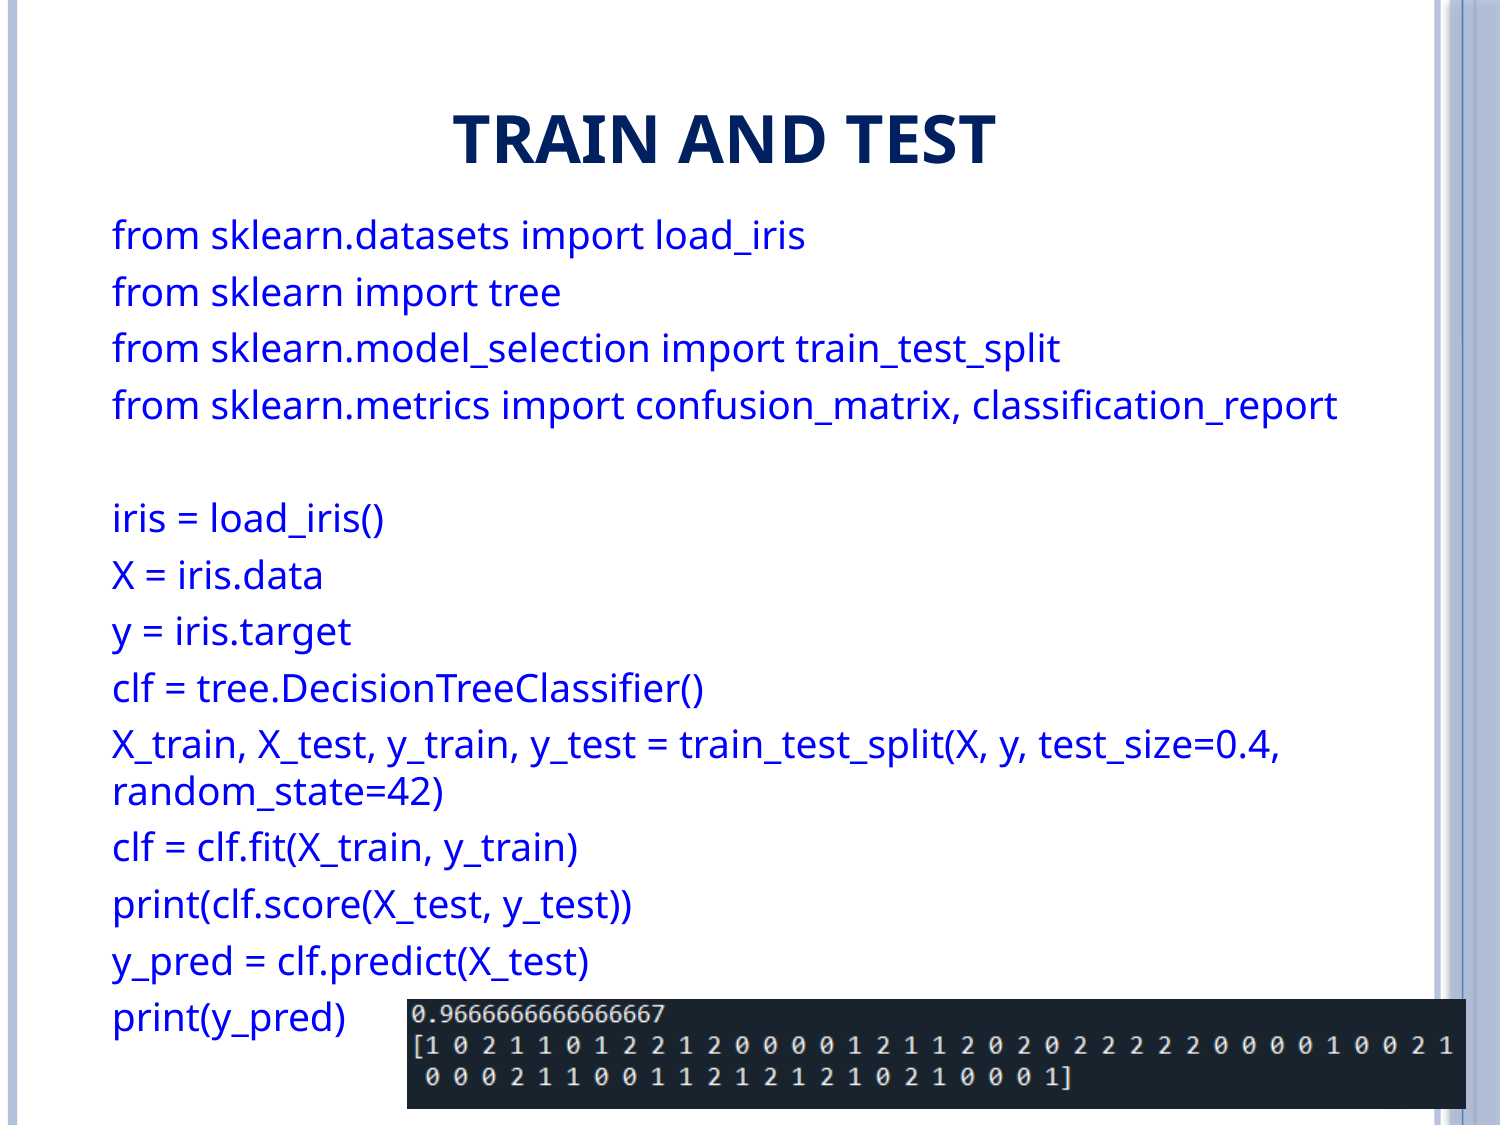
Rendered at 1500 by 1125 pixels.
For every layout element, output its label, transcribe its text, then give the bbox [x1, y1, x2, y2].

title Train and Test [75, 45, 1376, 185]
list from sklearn.datasets import load_iris from sklearn import tree from sklearn.model_selection import train_test_split from sklearn.metrics import confusion_matrix, classification_report iris = load_iris() X = iris.data y = iris.target clf = tree.DecisionTreeClassifier() X_train, X_test, y_train, y_test = train_test_split(X, y, test_size=0.4, random_state=42) clf = clf.fit(X_train, y_train) print(clf.score(X_test, y_test)) y_pred = clf.predict(X_test) print(y_pred) [97, 203, 1397, 1055]
picture [406, 998, 1466, 1110]
